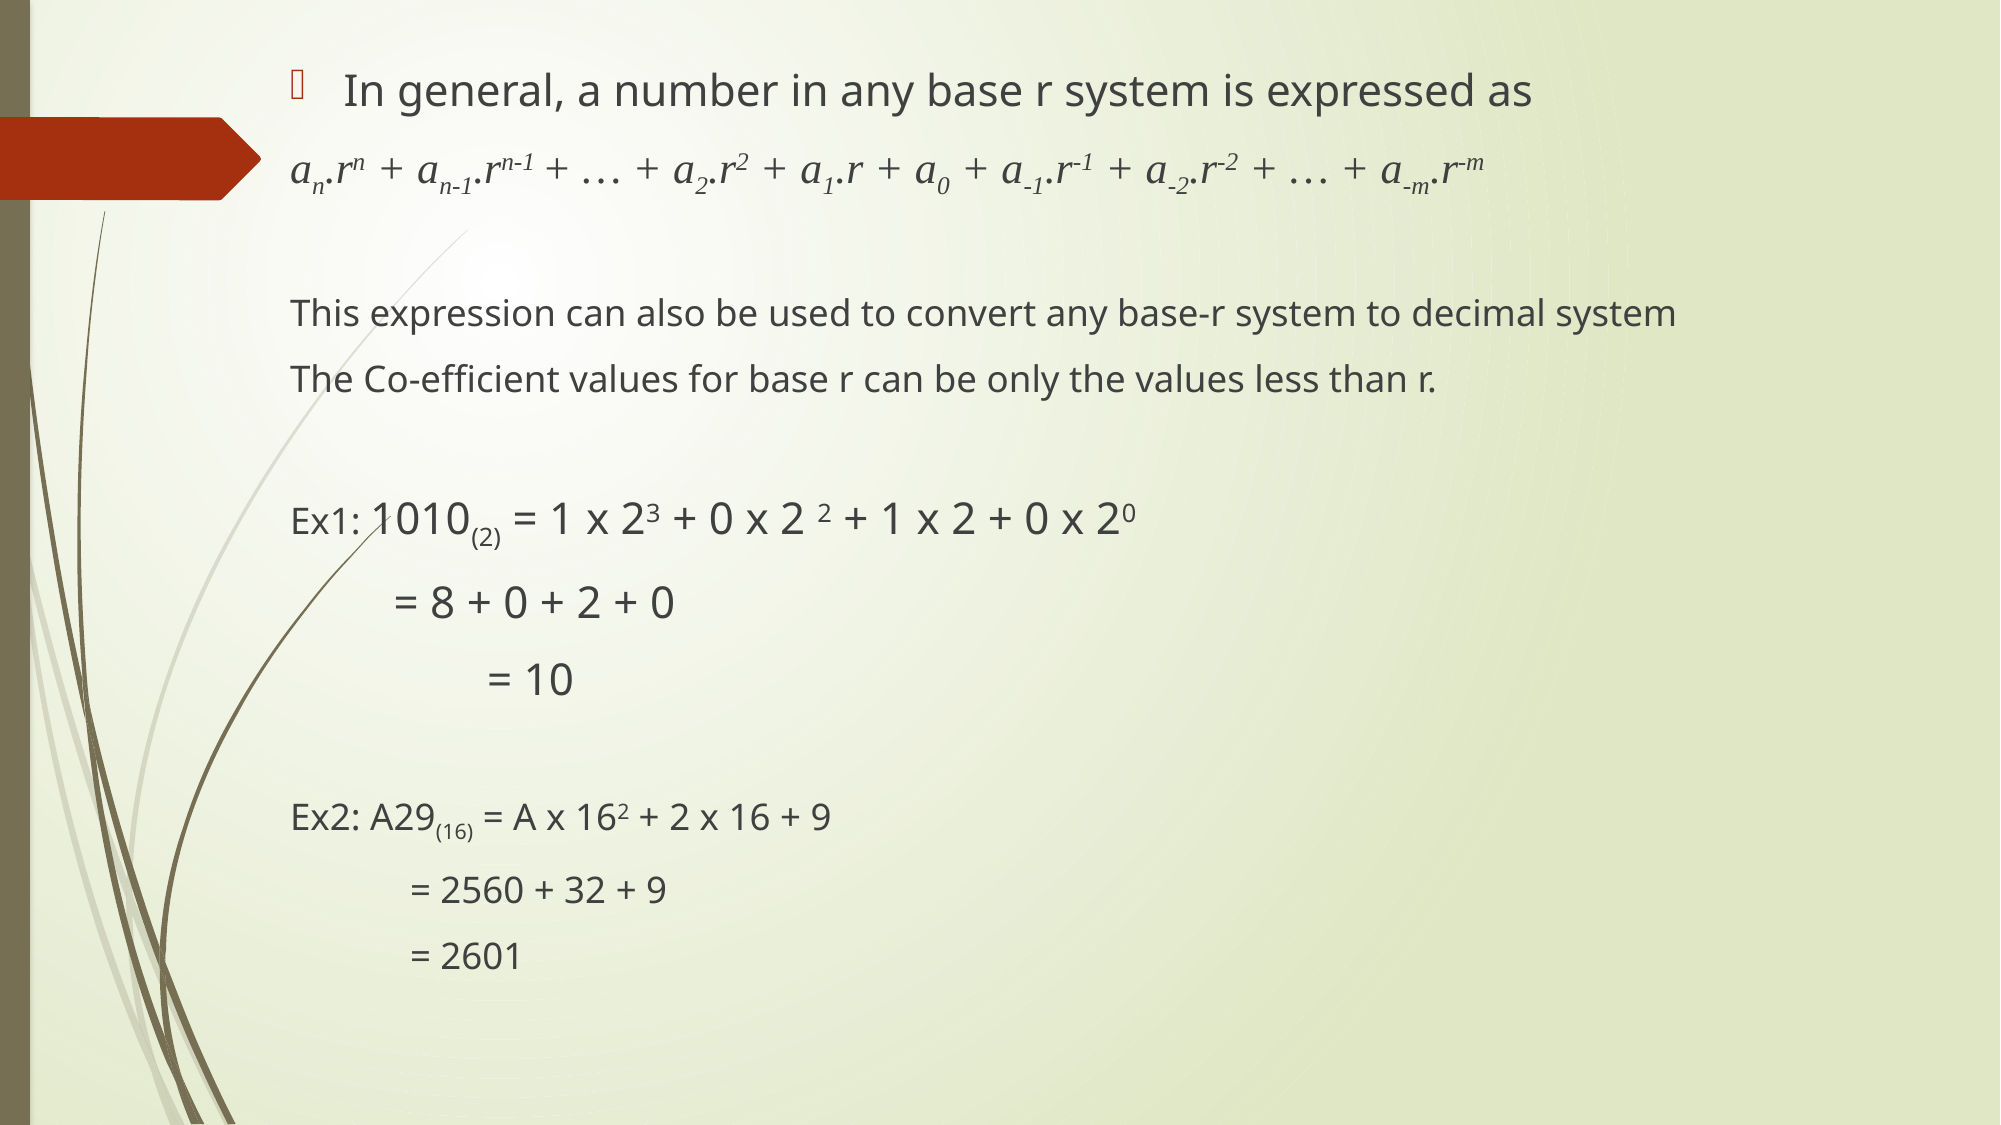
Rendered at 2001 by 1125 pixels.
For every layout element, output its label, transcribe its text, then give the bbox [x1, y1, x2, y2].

list In general, a number in any base r system is expressed as an.rn + an-1.rn-1 + … + a2.r2 + a1.r + a0 + a-1.r-1 + a-2.r-2 + … + a-m.r-m This expression can also be used to convert any base-r system to decimal system The Co-efficient values for base r can be only the values less than r. Ex1: 1010(2) = 1 x 23 + 0 x 2 2 + 1 x 2 + 0 x 20 = 8 + 0 + 2 + 0 = 10 Ex2: A29(16) = A x 162 + 2 x 16 + 9 = 2560 + 32 + 9 = 2601 [275, 50, 1725, 1000]
